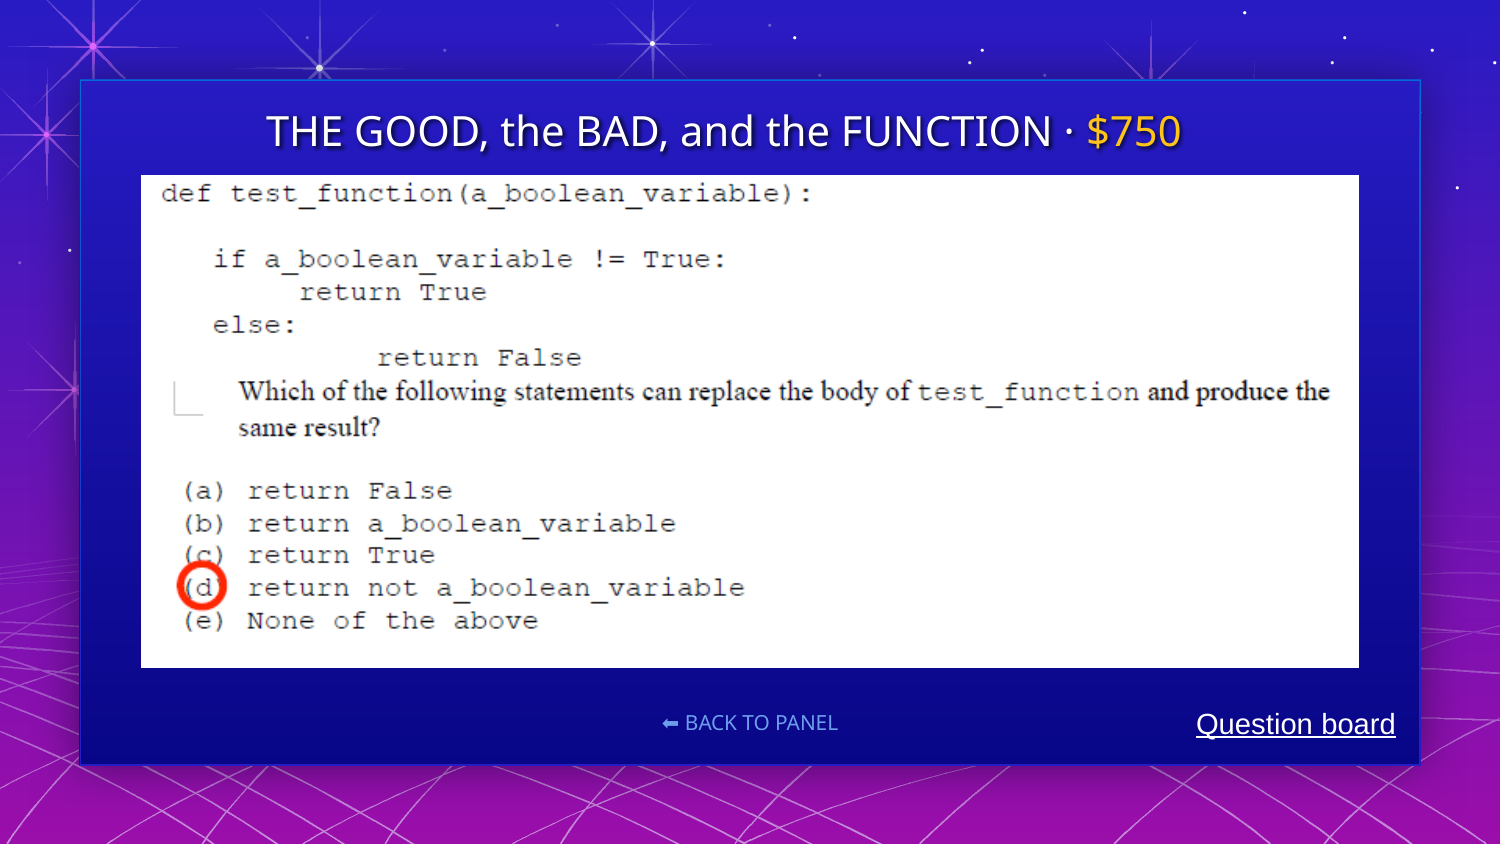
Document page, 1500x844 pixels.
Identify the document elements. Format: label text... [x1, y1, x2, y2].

text_box THE GOOD, the BAD, and the FUNCTION · $750 [143, 105, 1305, 174]
picture [140, 175, 1359, 669]
text_box Question board [1181, 698, 1429, 748]
